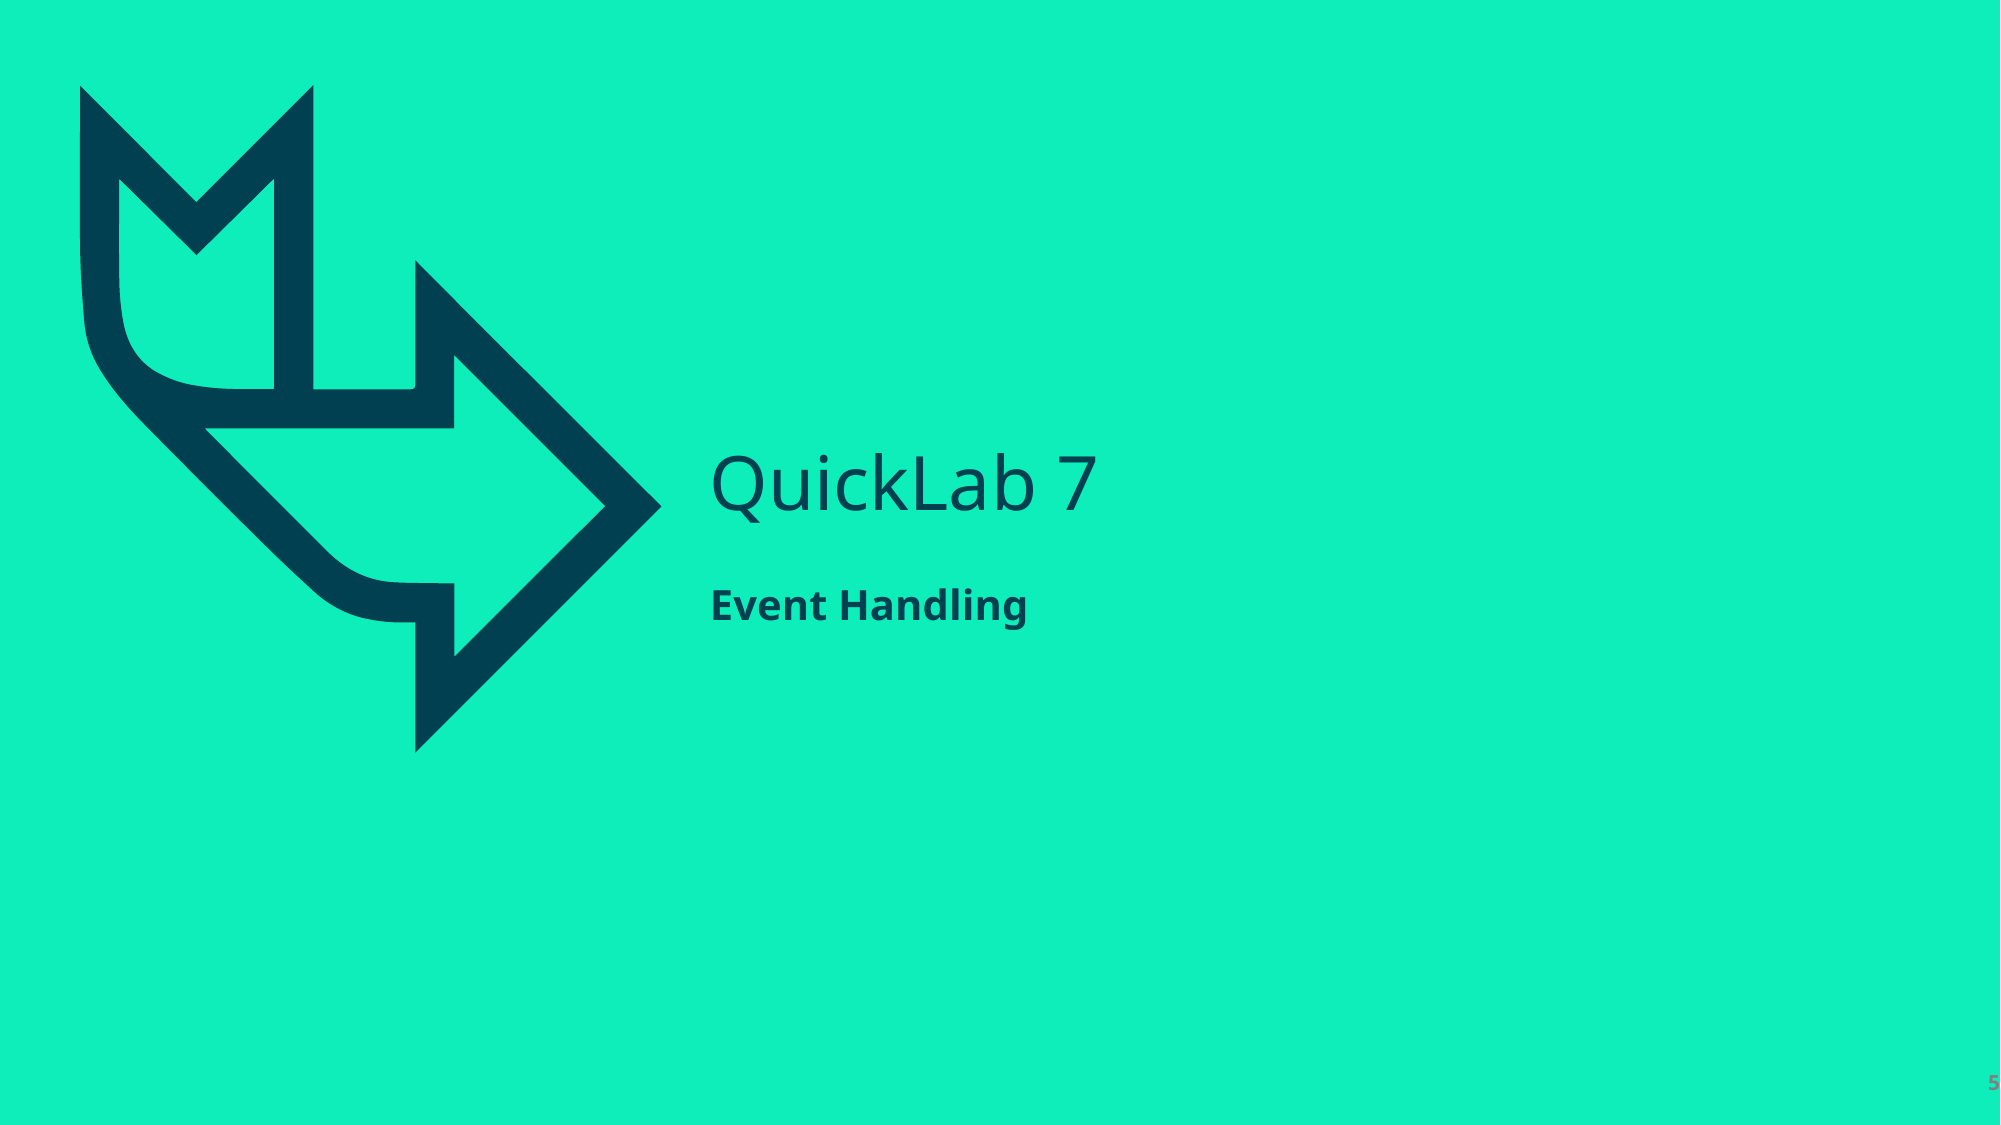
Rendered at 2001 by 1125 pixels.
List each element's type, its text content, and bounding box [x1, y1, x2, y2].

list Event Handling [709, 578, 1937, 1037]
title QuickLab 7 [709, 56, 1937, 526]
slide_number 5 [1871, 1068, 2000, 1098]
